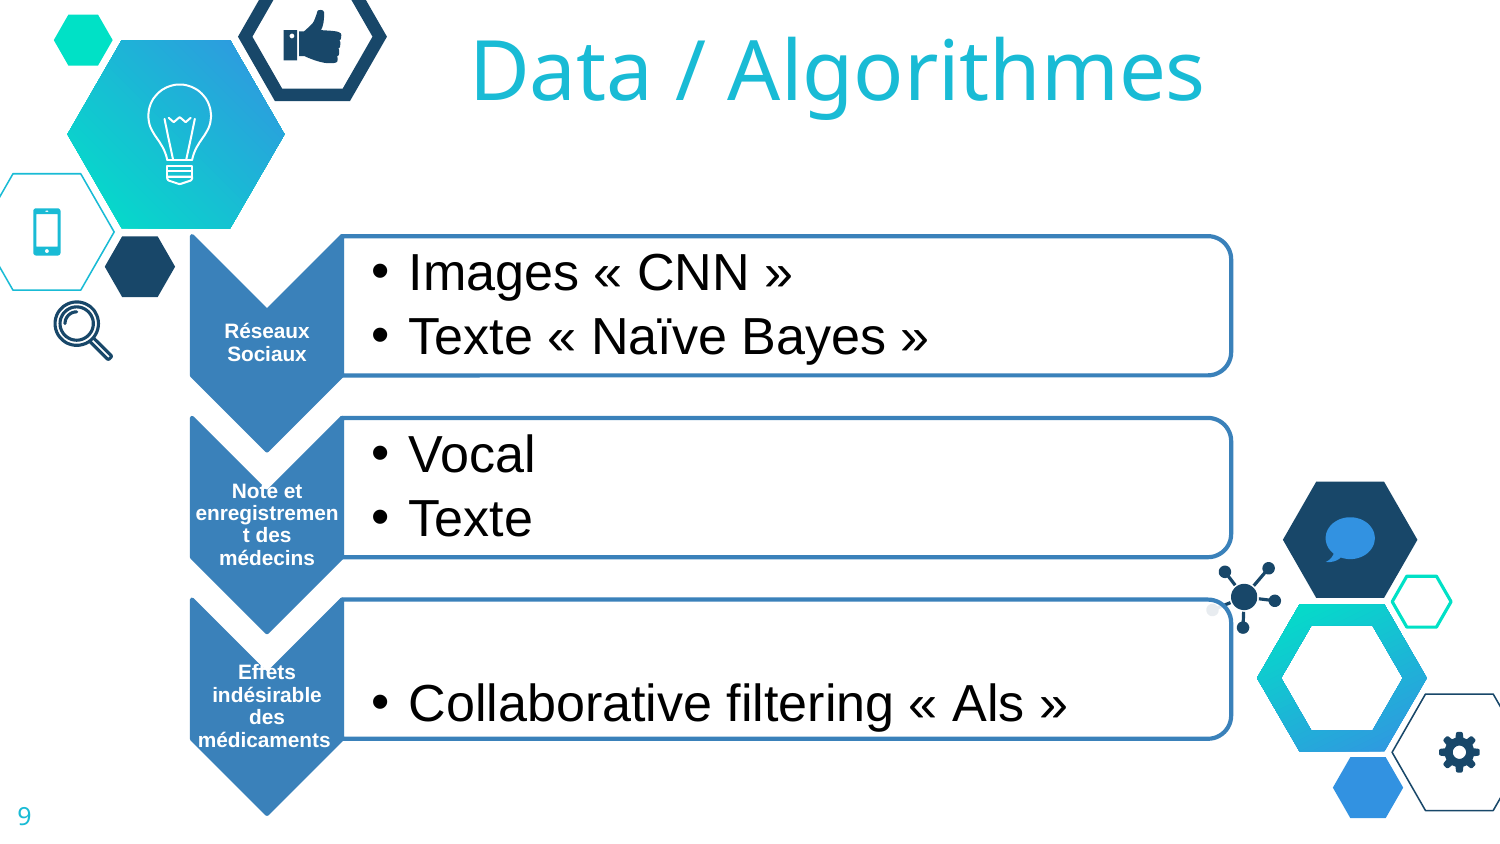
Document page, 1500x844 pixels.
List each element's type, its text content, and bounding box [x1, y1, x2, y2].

slide_number 9 [2, 785, 93, 844]
title Data / Algorithmes [454, 26, 1266, 133]
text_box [191, 235, 1232, 815]
